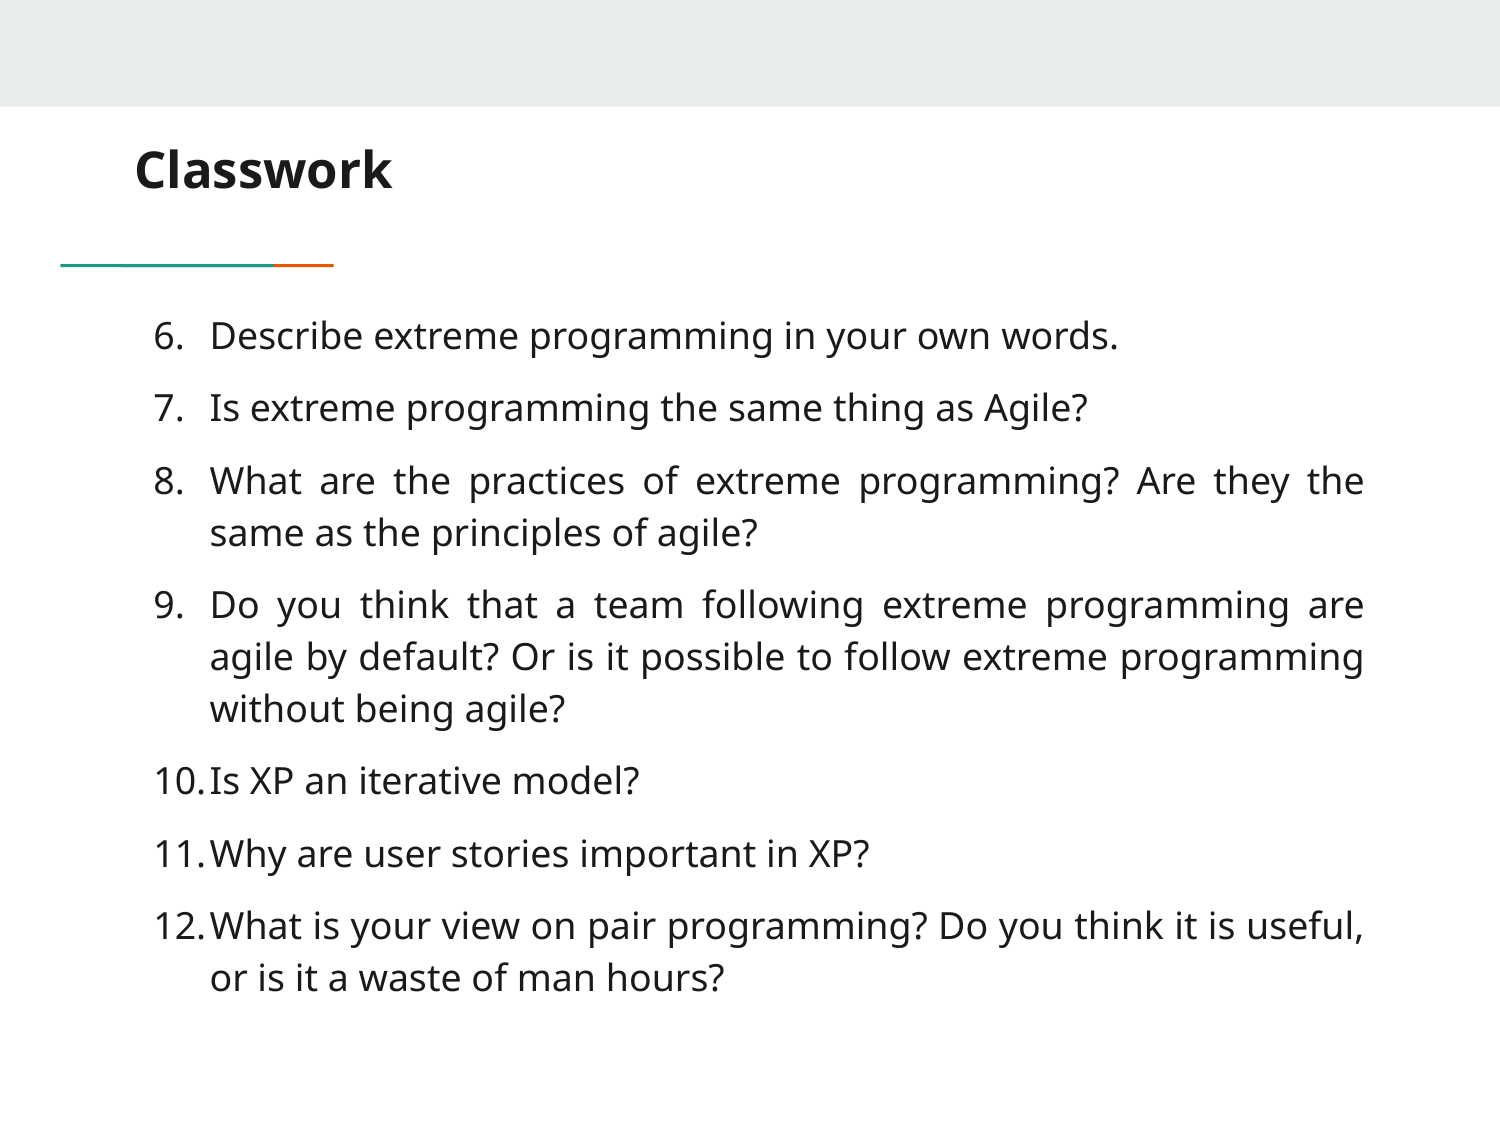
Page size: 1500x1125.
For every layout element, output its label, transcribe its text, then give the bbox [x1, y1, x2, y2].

title Classwork [119, 123, 1381, 243]
list Describe extreme programming in your own words. Is extreme programming the same thing as Agile? What are the practices of extreme programming? Are they the same as the principles of agile? Do you think that a team following extreme programming are agile by default? Or is it possible to follow extreme programming without being agile? Is XP an iterative model? Why are user stories important in XP? What is your view on pair programming? Do you think it is useful, or is it a waste of man hours? [119, 290, 1381, 1057]
